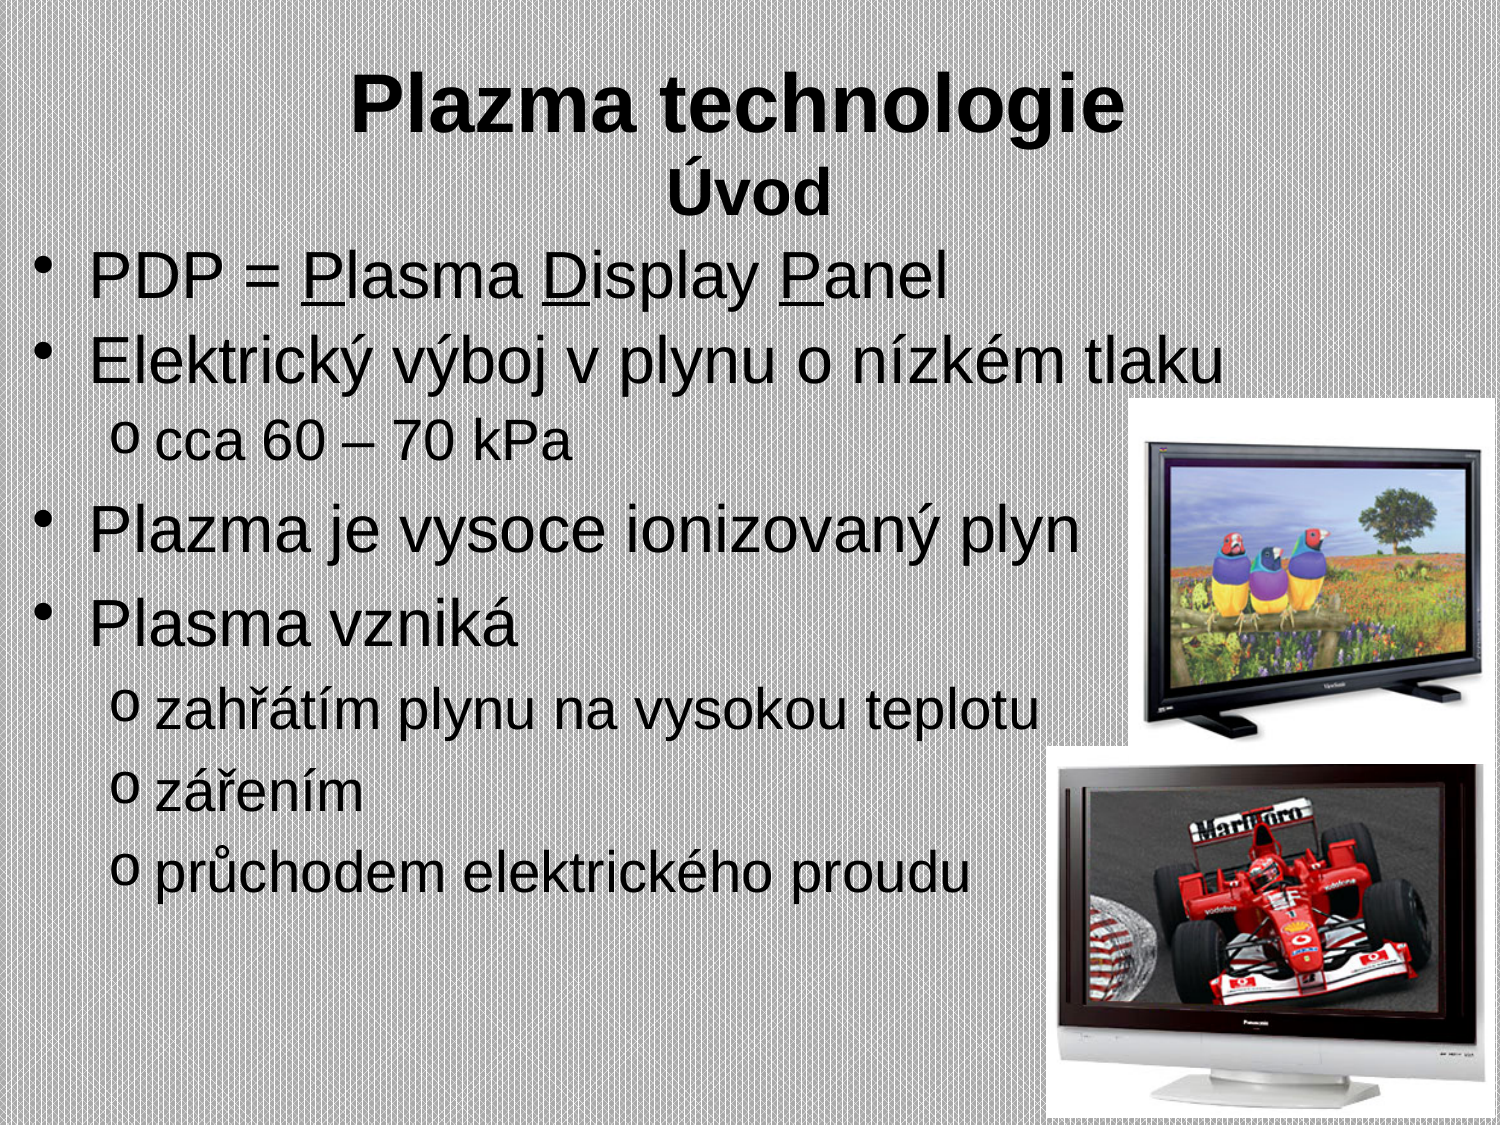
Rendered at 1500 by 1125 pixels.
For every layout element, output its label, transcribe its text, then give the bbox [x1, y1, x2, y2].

title Plazma technologie Úvod [75, 45, 1425, 233]
picture [1046, 398, 1495, 1118]
list PDP = Plasma Display Panel Elektrický výboj v plynu o nízkém tlaku cca 60 – 70 kPa Plazma je vysoce ionizovaný plyn Plasma vzniká zahřátím plynu na vysokou teplotu zářením průchodem elektrického proudu [17, 233, 1368, 953]
